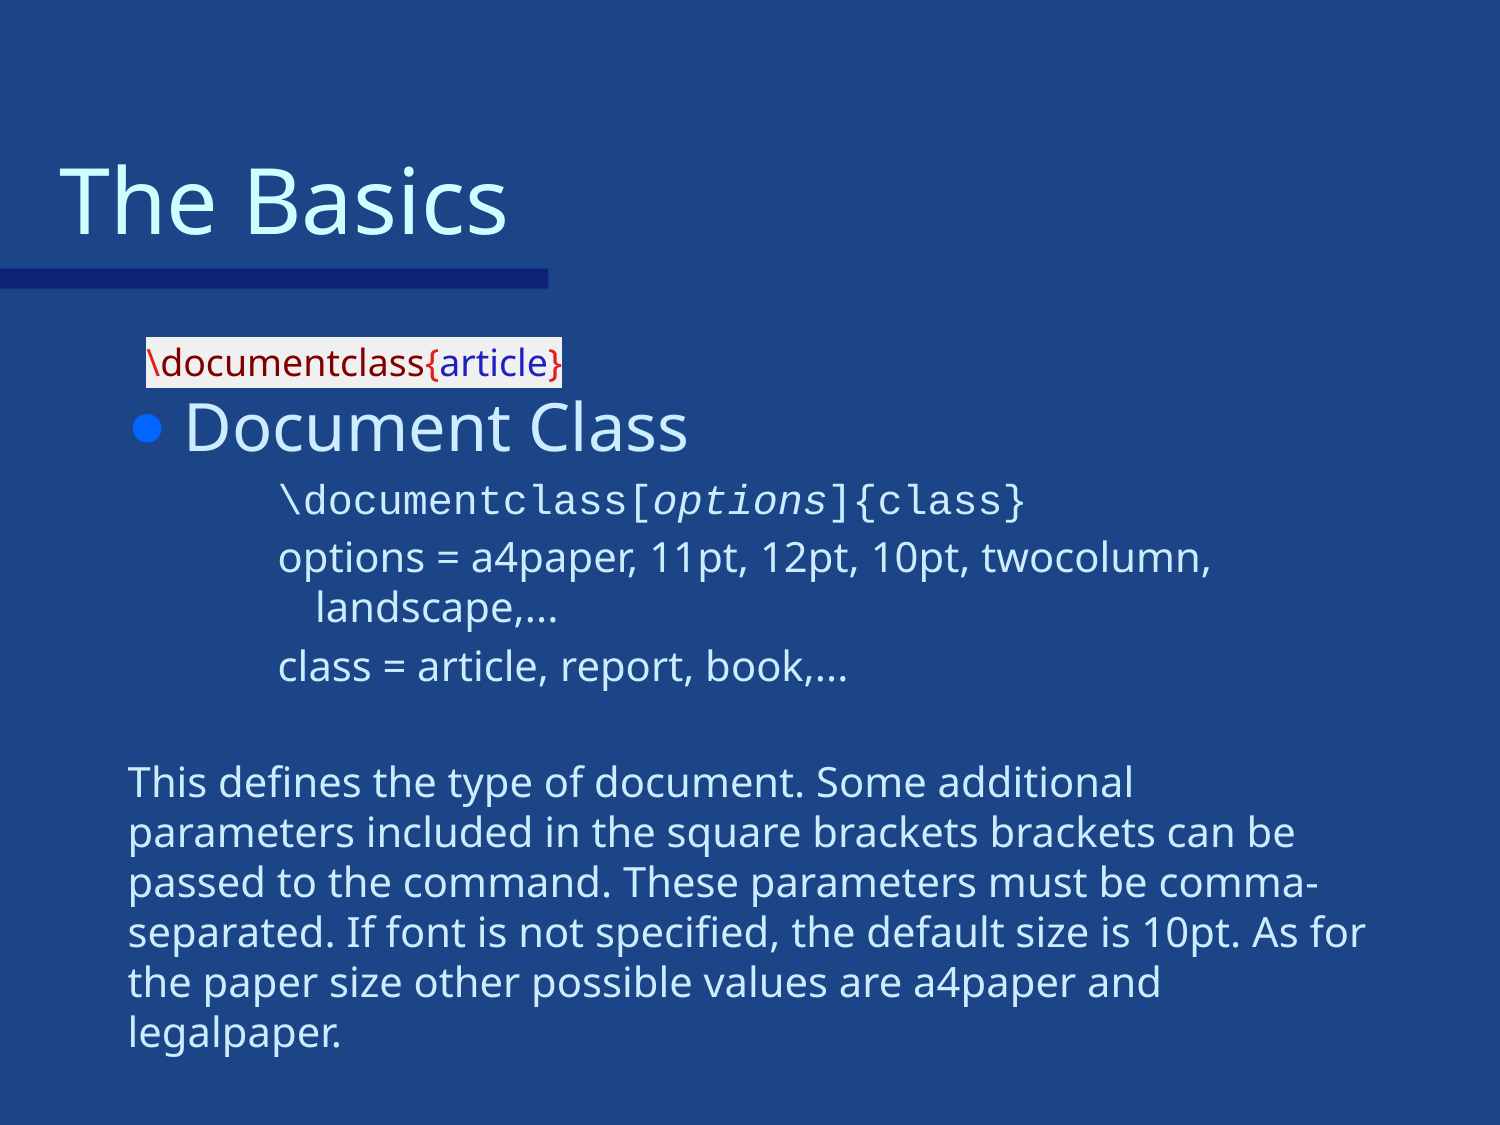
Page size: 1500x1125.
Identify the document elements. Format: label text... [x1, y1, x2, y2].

title The Basics [43, 104, 1044, 292]
list \documentclass{article} Document Class \documentclass[options]{class} options = a4paper, 11pt, 12pt, 10pt, twocolumn, landscape,... class = article, report, book,... This defines the type of document. Some additional parameters included in the square brackets brackets can be passed to the command. These parameters must be comma-separated. If font is not specified, the default size is 10pt. As for the paper size other possible values are a4paper and legalpaper. [112, 324, 1388, 1058]
